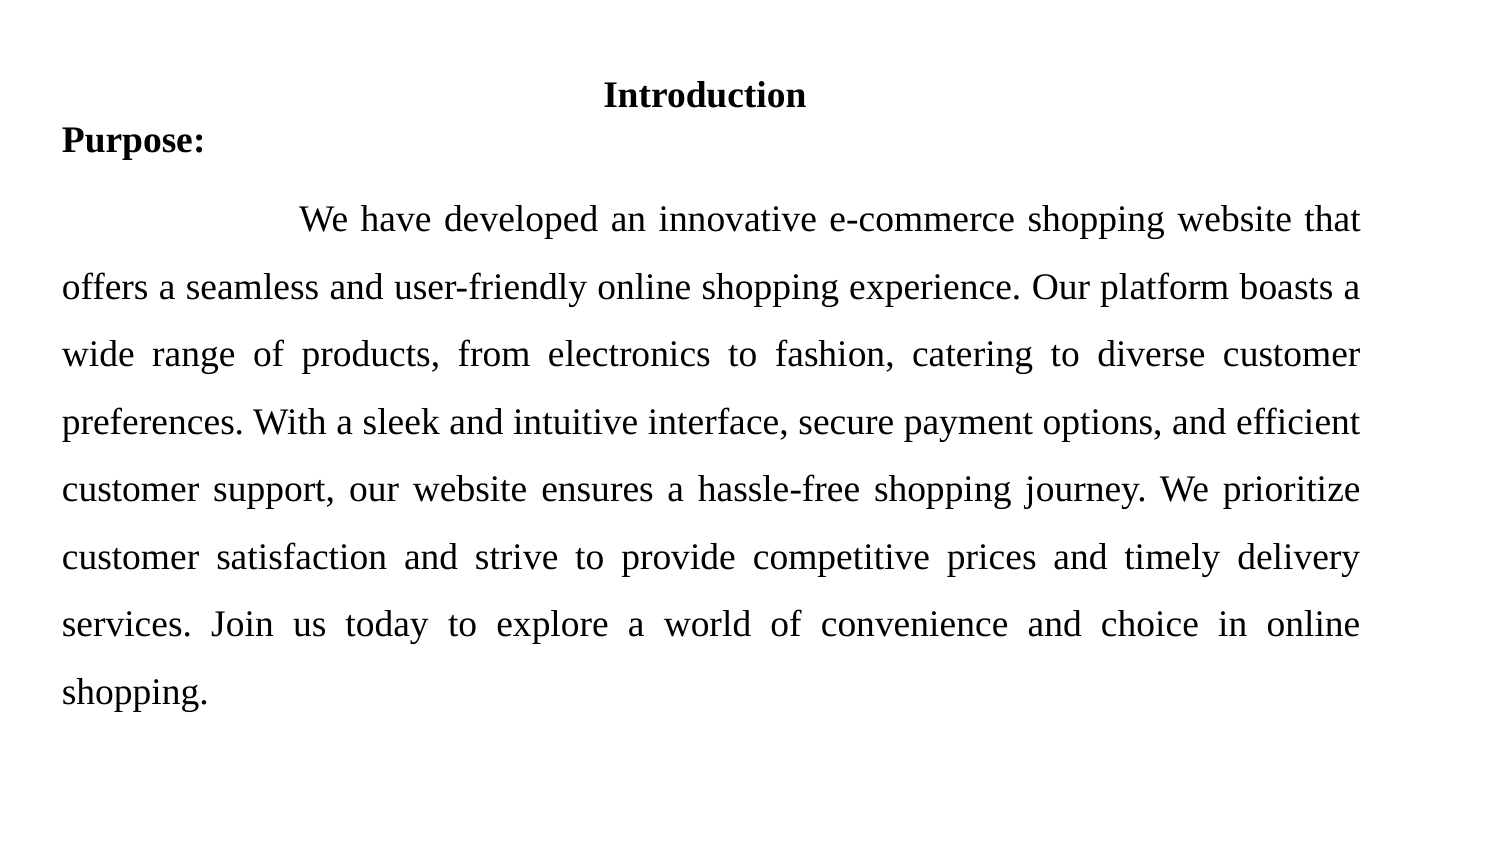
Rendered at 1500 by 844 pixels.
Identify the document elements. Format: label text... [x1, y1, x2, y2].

title Introduction Purpose: [61, 70, 1178, 161]
list We have developed an innovative e-commerce shopping website that offers a seamless and user-friendly online shopping experience. Our platform boasts a wide range of products, from electronics to fashion, catering to diverse customer preferences. With a sleek and intuitive interface, secure payment options, and efficient customer support, our website ensures a hassle-free shopping journey. We prioritize customer satisfaction and strive to provide competitive prices and timely delivery services. Join us today to explore a world of convenience and choice in online shopping. [61, 171, 1363, 718]
